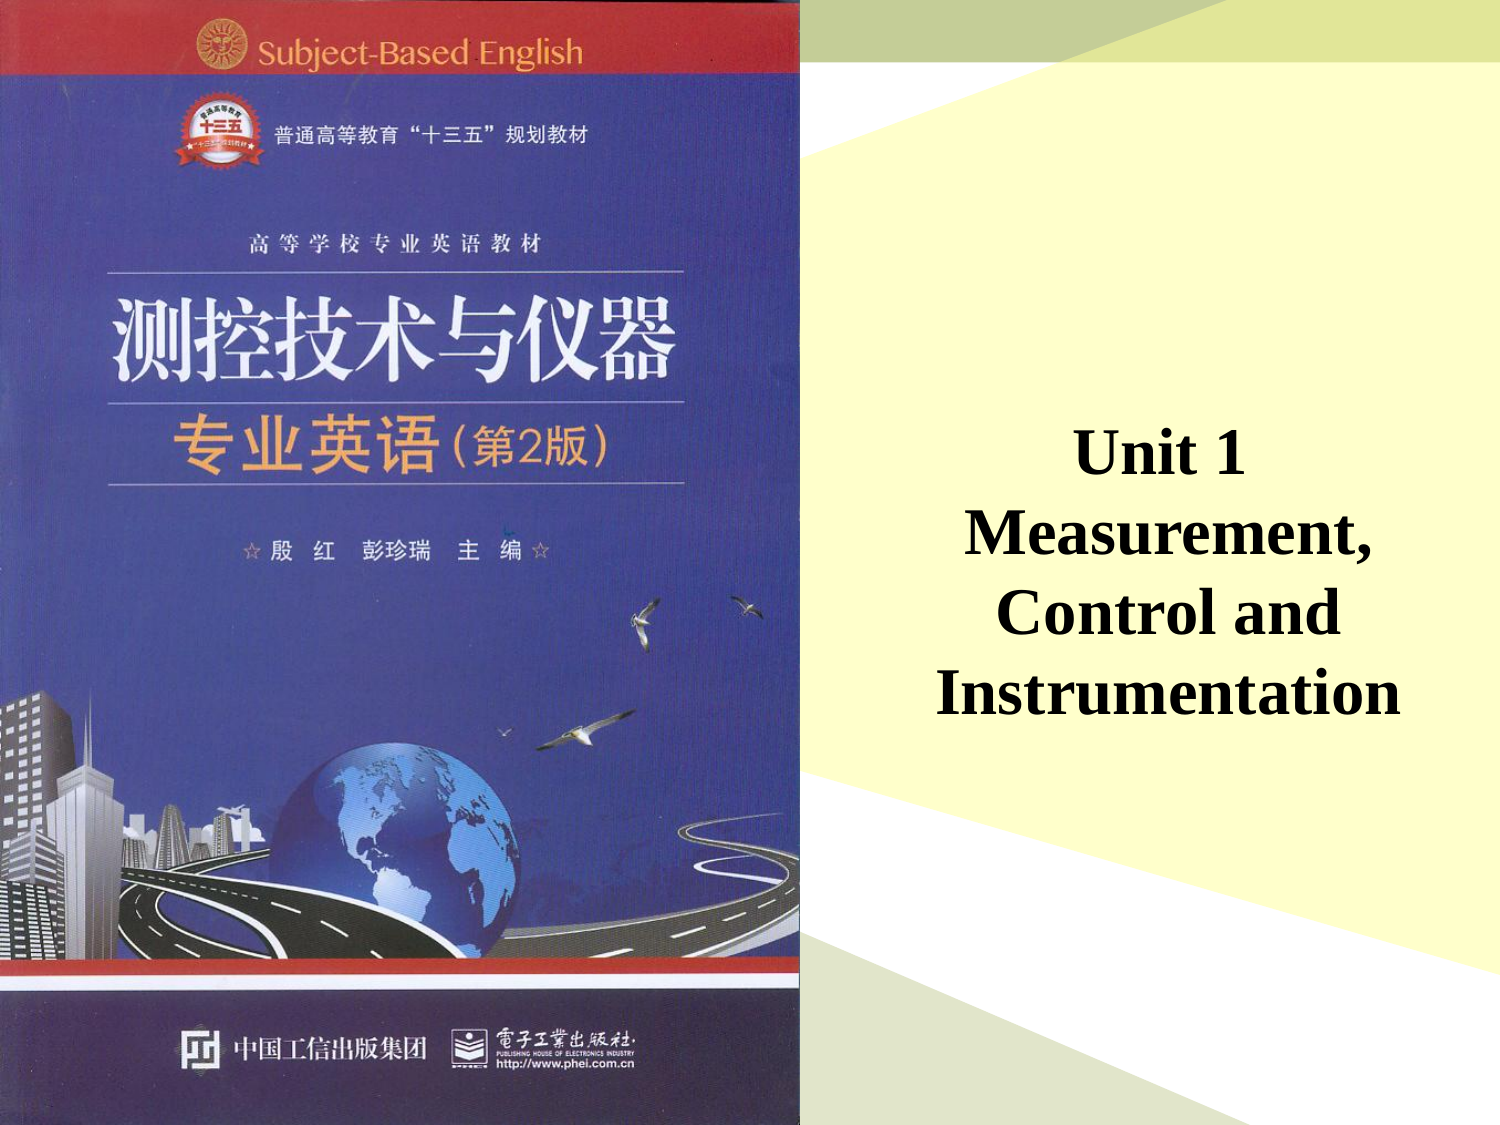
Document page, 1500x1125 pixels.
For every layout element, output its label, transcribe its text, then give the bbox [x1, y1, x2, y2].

text_box Unit 1 Measurement, Control and Instrumentation [912, 400, 1425, 735]
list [0, 0, 801, 1125]
